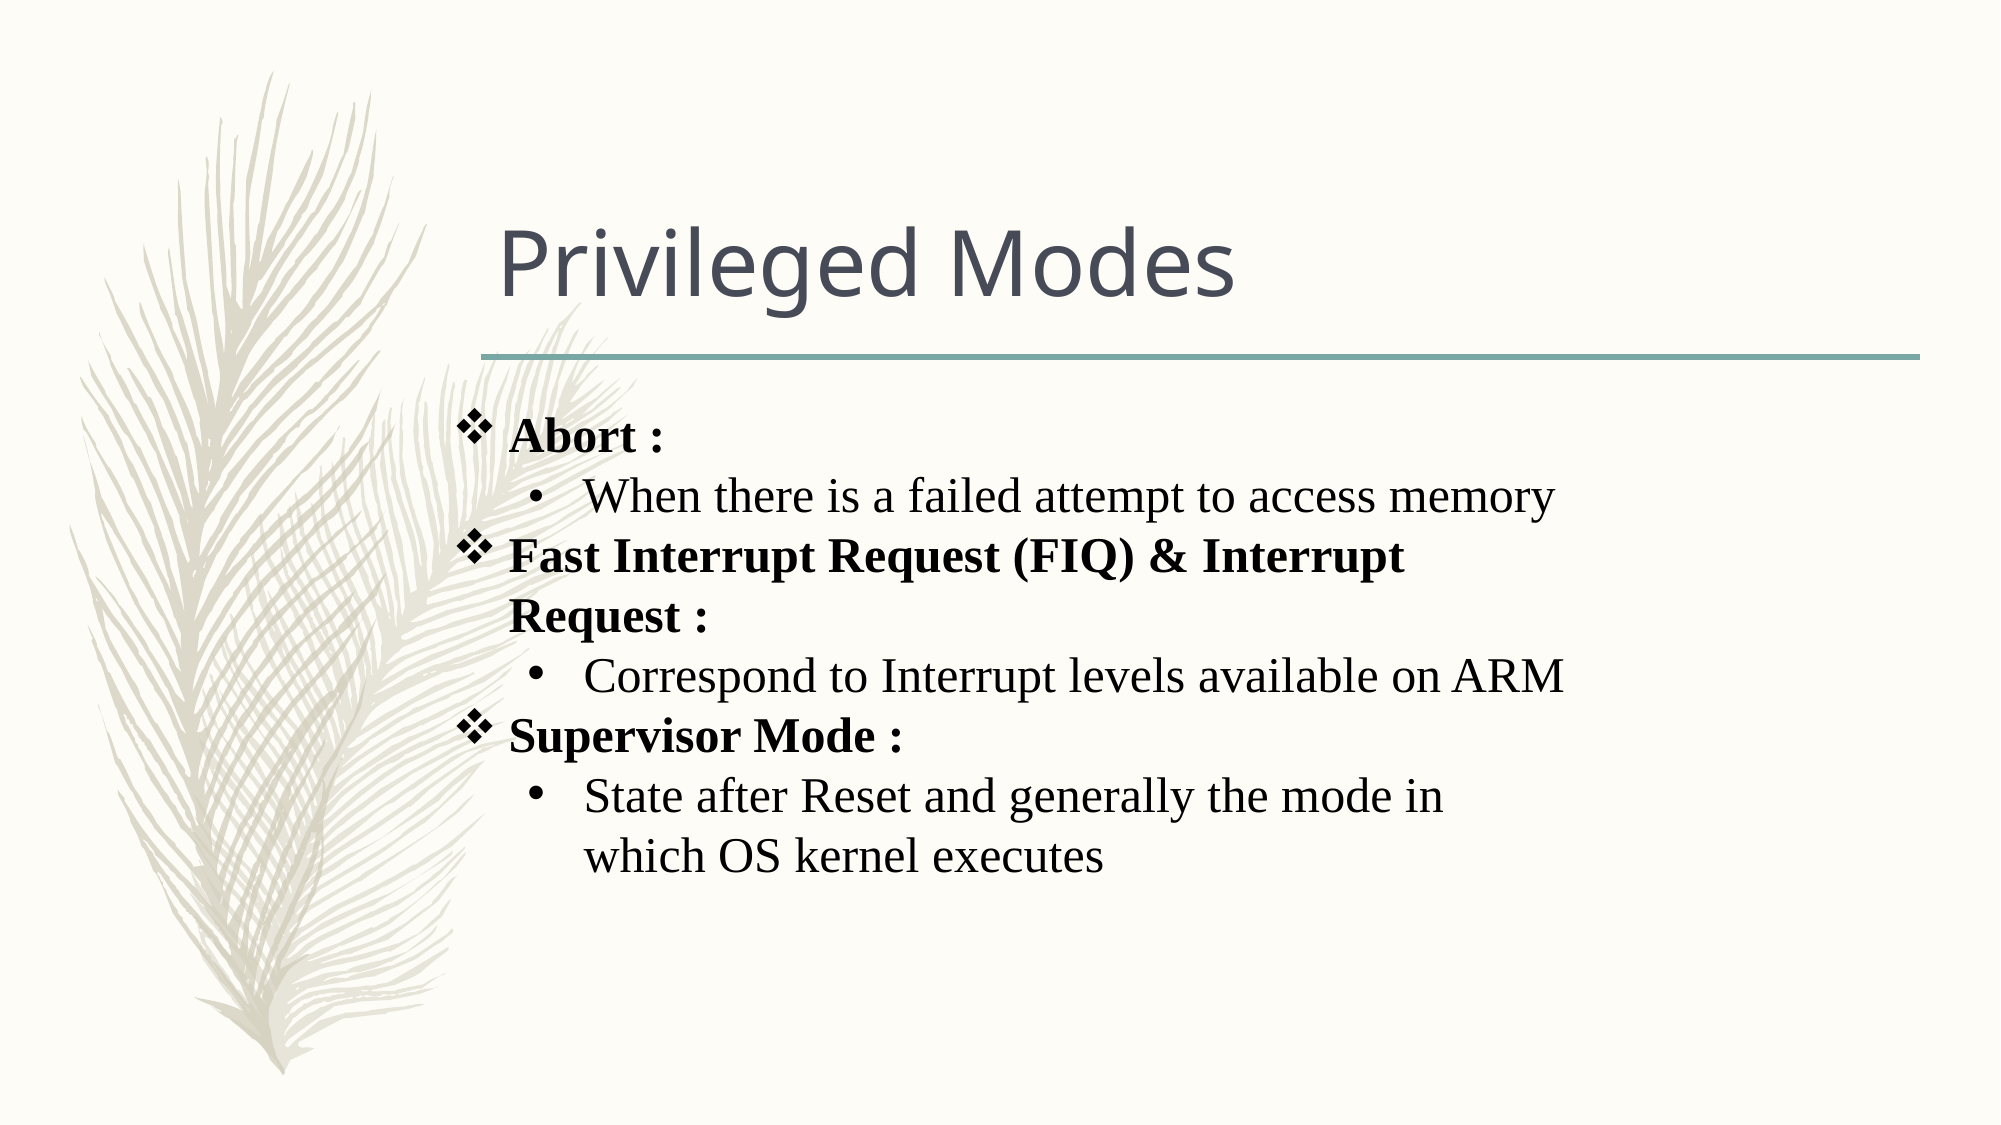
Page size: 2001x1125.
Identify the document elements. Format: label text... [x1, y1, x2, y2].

text_box Abort : • When there is a failed attempt to access memory Fast Interrupt Request (FIQ) & Interrupt Request : Correspond to Interrupt levels available on ARM Supervisor Mode : State after Reset and generally the mode in which OS kernel executes [437, 274, 1588, 890]
title Privileged Modes [481, 93, 1920, 350]
